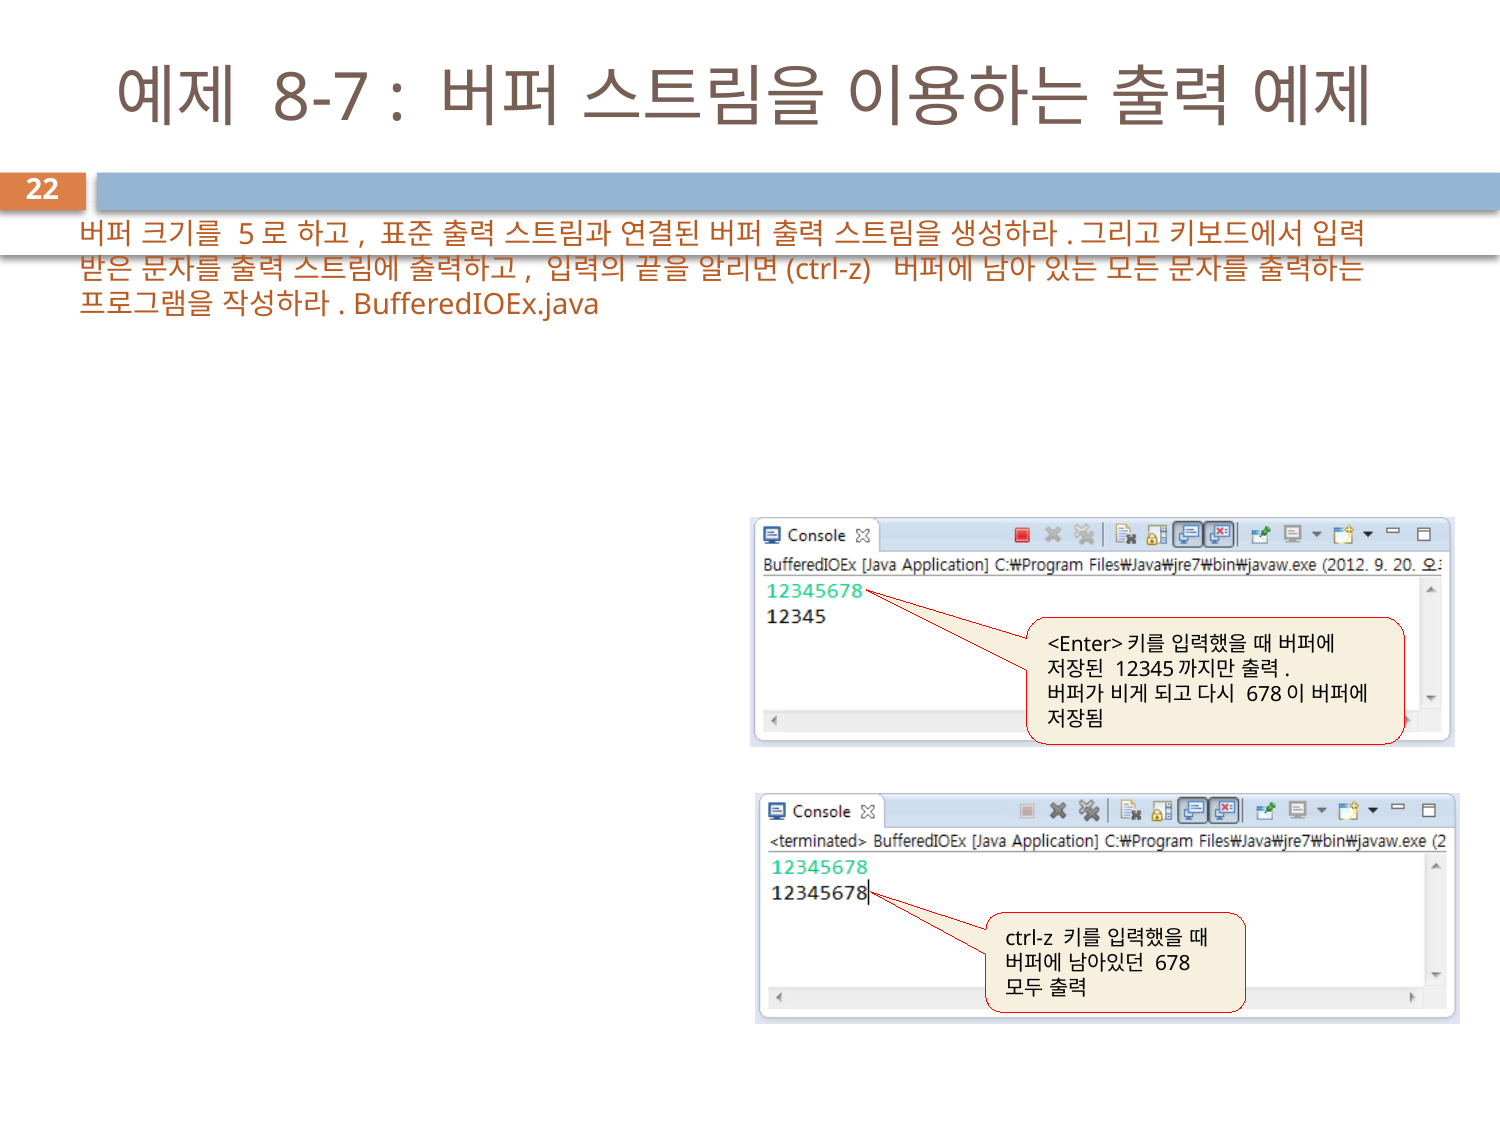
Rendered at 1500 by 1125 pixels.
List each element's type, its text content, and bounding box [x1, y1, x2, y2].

picture [749, 516, 1455, 748]
text_box 버퍼 크기를 5로 하고, 표준 출력 스트림과 연결된 버퍼 출력 스트림을 생성하라.그리고 키보드에서 입력 받은 문자를 출력 스트림에 출력하고, 입력의 끝을 알리면(ctrl-z) 버퍼에 남아 있는 모든 문자를 출력하는 프로그램을 작성하라. BufferedIOEx.java [64, 208, 1436, 328]
picture [754, 793, 1460, 1024]
title 예제 8-7 : 버퍼 스트림을 이용하는 출력 예제 [100, 37, 1438, 149]
slide_number 22 [0, 170, 87, 211]
